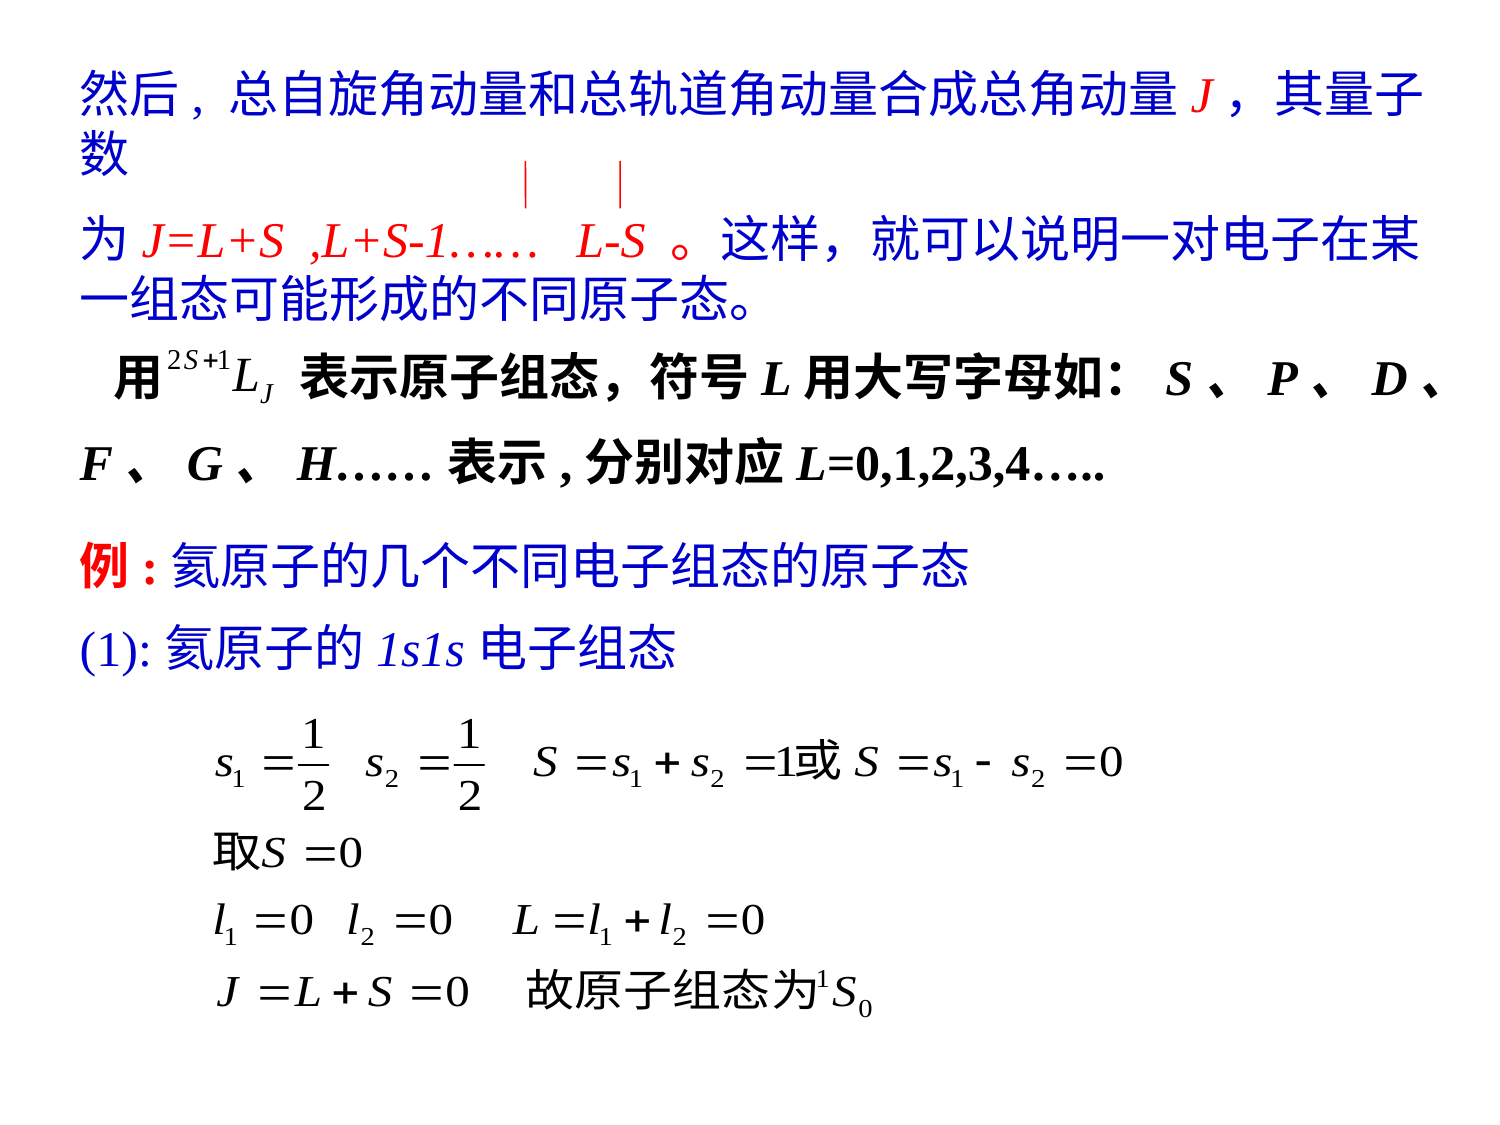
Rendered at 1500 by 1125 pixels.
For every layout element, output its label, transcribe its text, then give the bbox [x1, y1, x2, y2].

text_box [206, 703, 1131, 1029]
text_box (1):氦原子的1s1s电子组态 [64, 609, 1187, 685]
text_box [64, 337, 1500, 504]
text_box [64, 54, 1460, 280]
text_box 例:氦原子的几个不同电子组态的原子态 [64, 527, 1187, 602]
